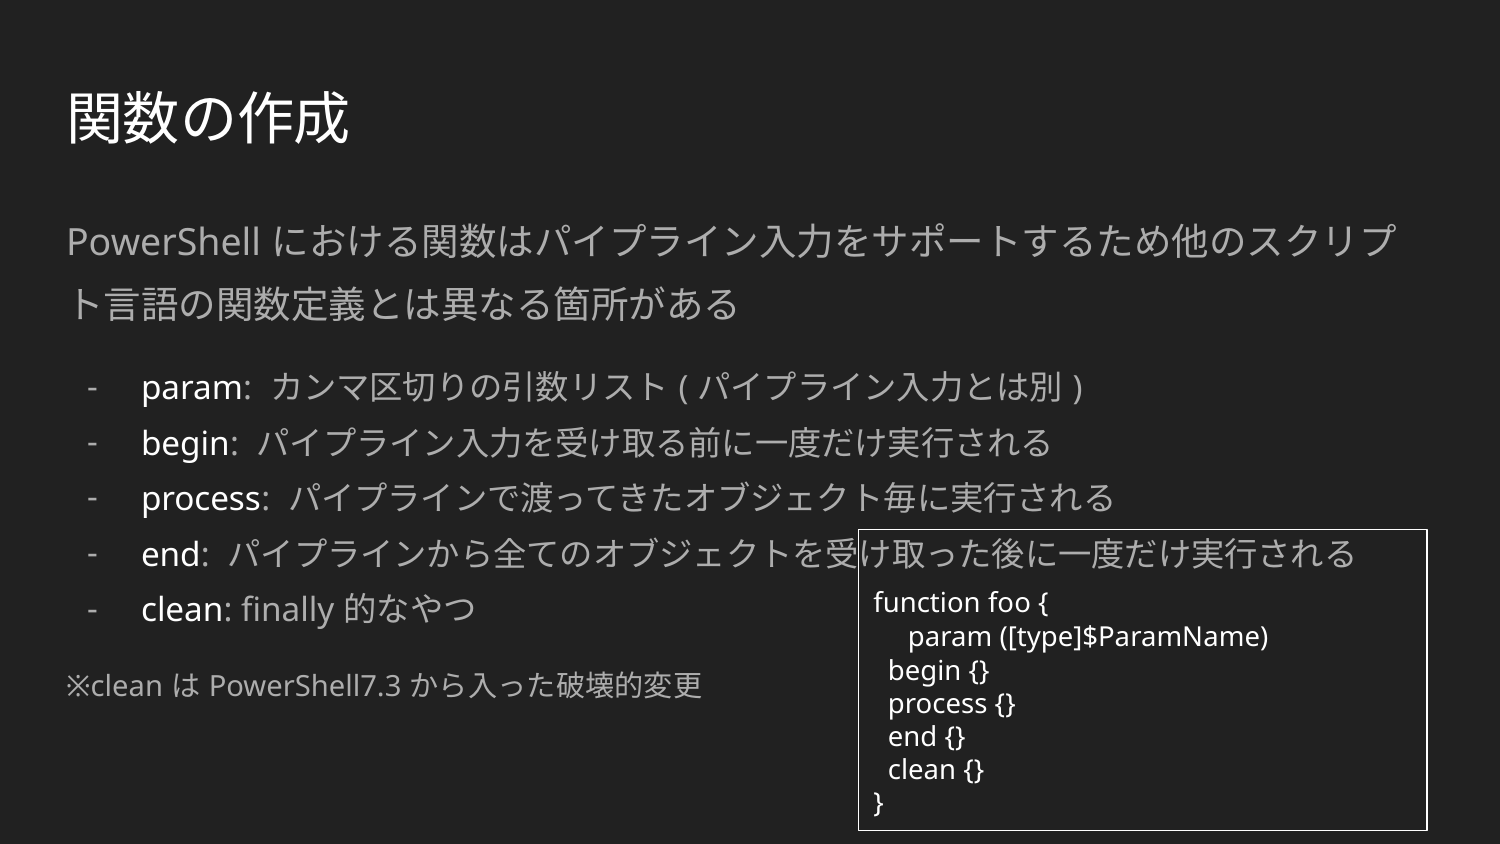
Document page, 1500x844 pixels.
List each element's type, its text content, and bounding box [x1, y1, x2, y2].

title 関数の作成 [51, 72, 1449, 167]
list PowerShellにおける関数はパイプライン入力をサポートするため他のスクリプト言語の関数定義とは異なる箇所がある param: カンマ区切りの引数リスト(パイプライン入力とは別) begin: パイプライン入力を受け取る前に一度だけ実行される process: パイプラインで渡ってきたオブジェクト毎に実行される end: パイプラインから全てのオブジェクトを受け取った後に一度だけ実行される clean: finally的なやつ ※cleanはPowerShell7.3から入った破壊的変更 [51, 189, 1449, 750]
list function foo { param ([type]$ParamName) begin {} process {} end {} clean {} } [858, 529, 1427, 831]
